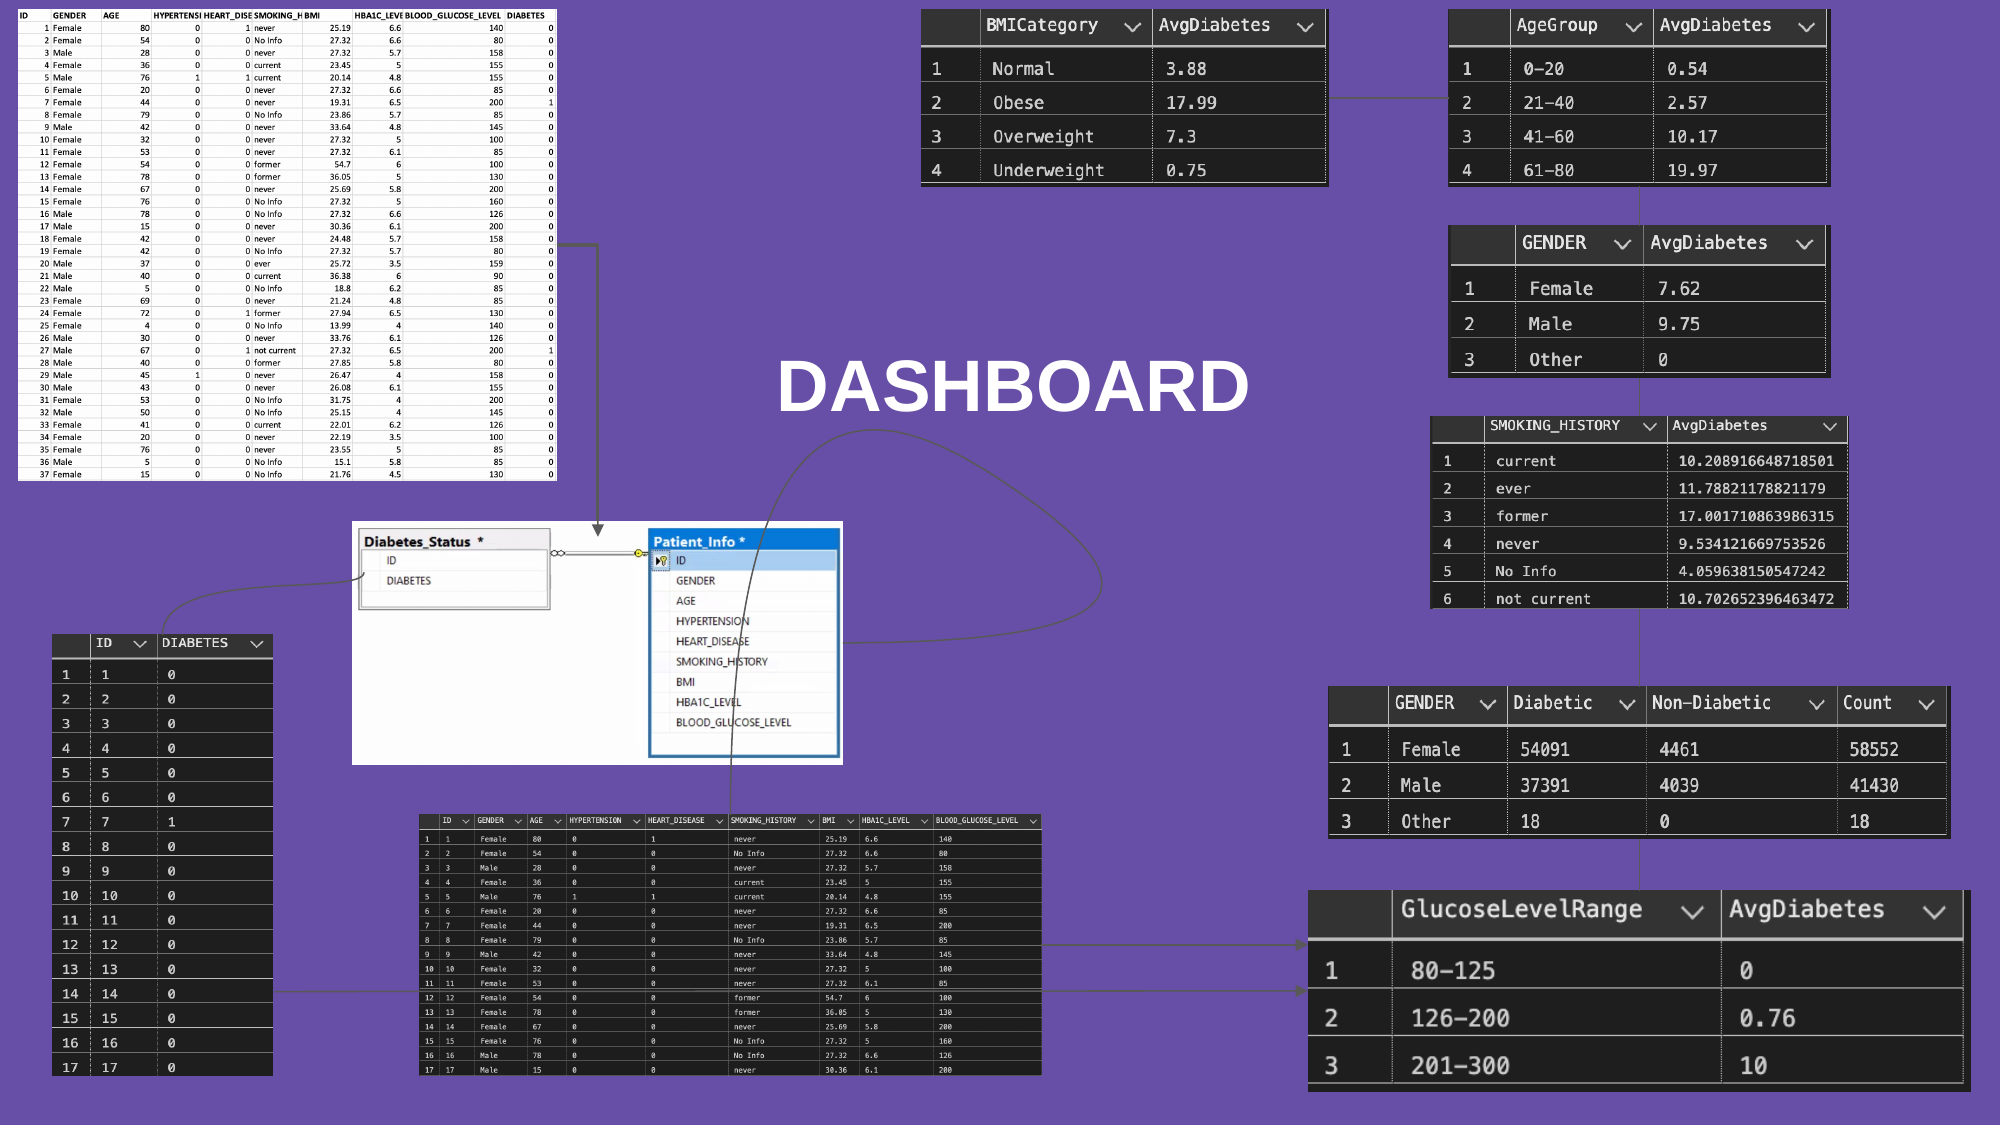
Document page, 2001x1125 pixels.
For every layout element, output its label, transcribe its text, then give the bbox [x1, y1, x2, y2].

picture [1328, 686, 1951, 840]
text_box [231, 502, 295, 705]
picture [17, 9, 558, 481]
picture [1448, 225, 1831, 378]
picture [351, 520, 844, 765]
picture [921, 9, 1330, 187]
picture [1448, 9, 1831, 187]
text_box DASHBOARD [734, 323, 1295, 442]
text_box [730, 642, 844, 816]
picture [419, 992, 1042, 1077]
picture [419, 814, 1042, 990]
picture [1307, 890, 1972, 1092]
picture [52, 634, 273, 1077]
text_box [556, 244, 598, 522]
picture [1430, 415, 1849, 610]
